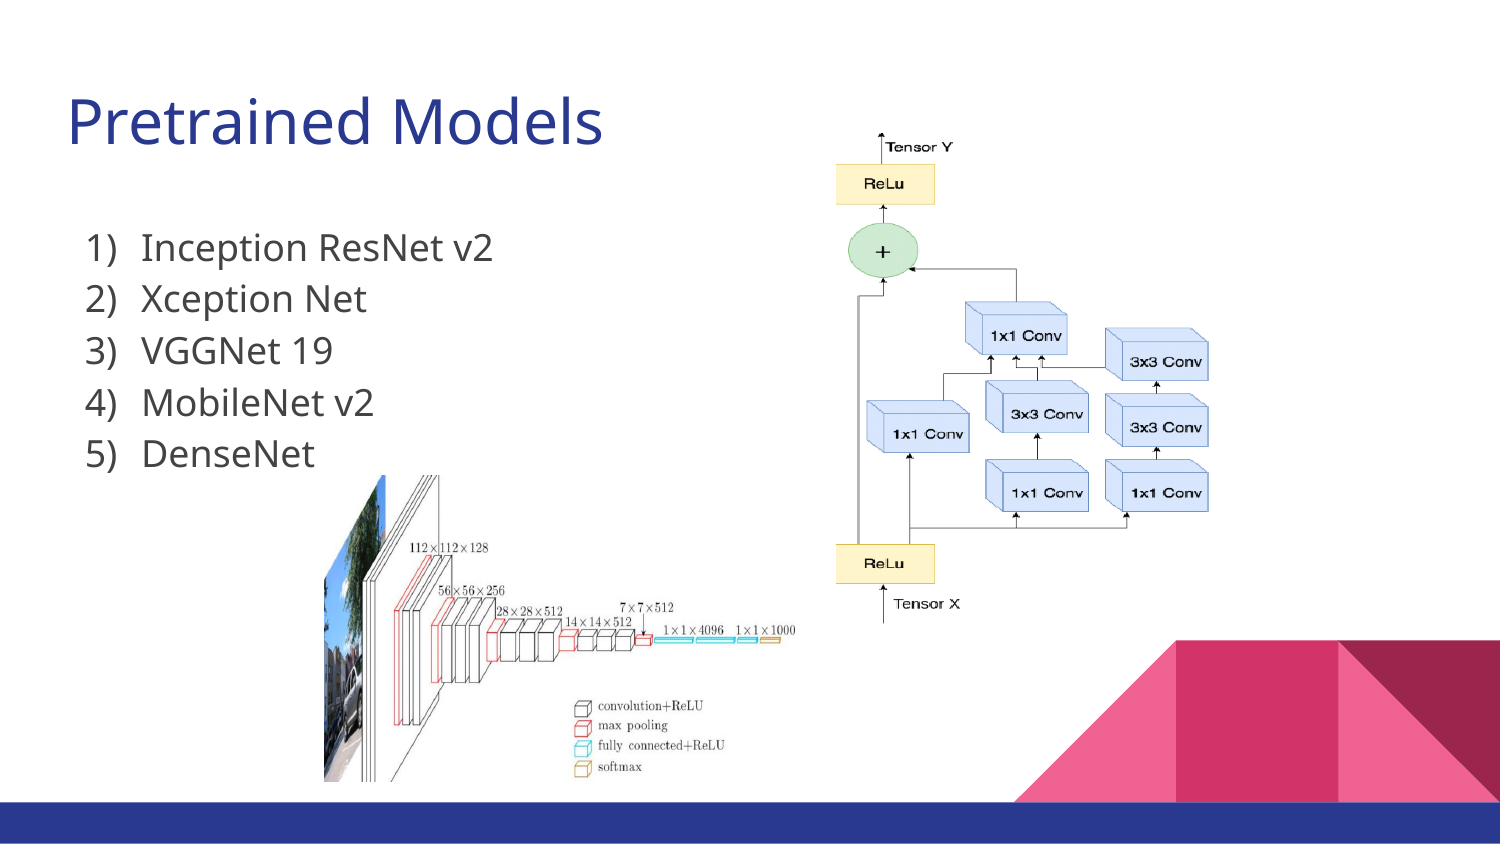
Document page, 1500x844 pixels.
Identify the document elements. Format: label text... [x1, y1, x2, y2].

picture [835, 132, 1209, 628]
picture [324, 475, 795, 782]
title Pretrained Models [51, 67, 1449, 167]
list Inception ResNet v2 Xception Net VGGNet 19 MobileNet v2 DenseNet [51, 201, 1449, 750]
